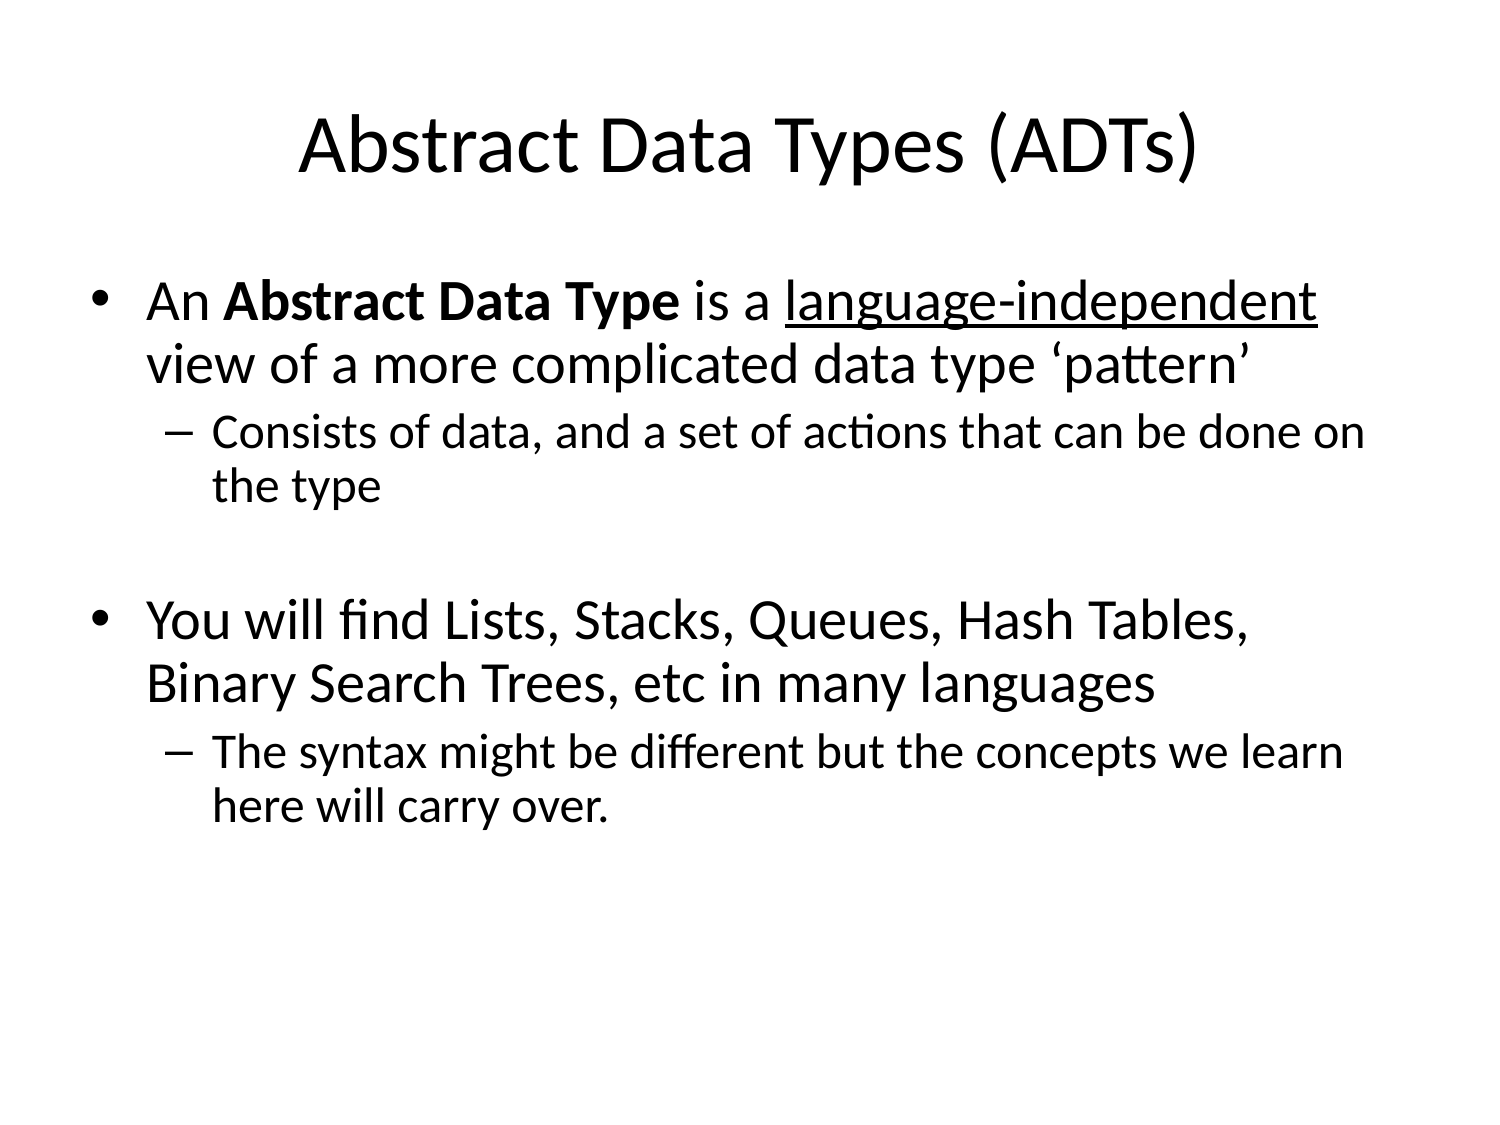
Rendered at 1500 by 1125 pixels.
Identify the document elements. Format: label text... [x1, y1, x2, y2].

list An Abstract Data Type is a language-independent view of a more complicated data type ‘pattern’ Consists of data, and a set of actions that can be done on the type You will find Lists, Stacks, Queues, Hash Tables, Binary Search Trees, etc in many languages The syntax might be different but the concepts we learn here will carry over. [75, 262, 1425, 1005]
title Abstract Data Types (ADTs) [75, 45, 1425, 233]
